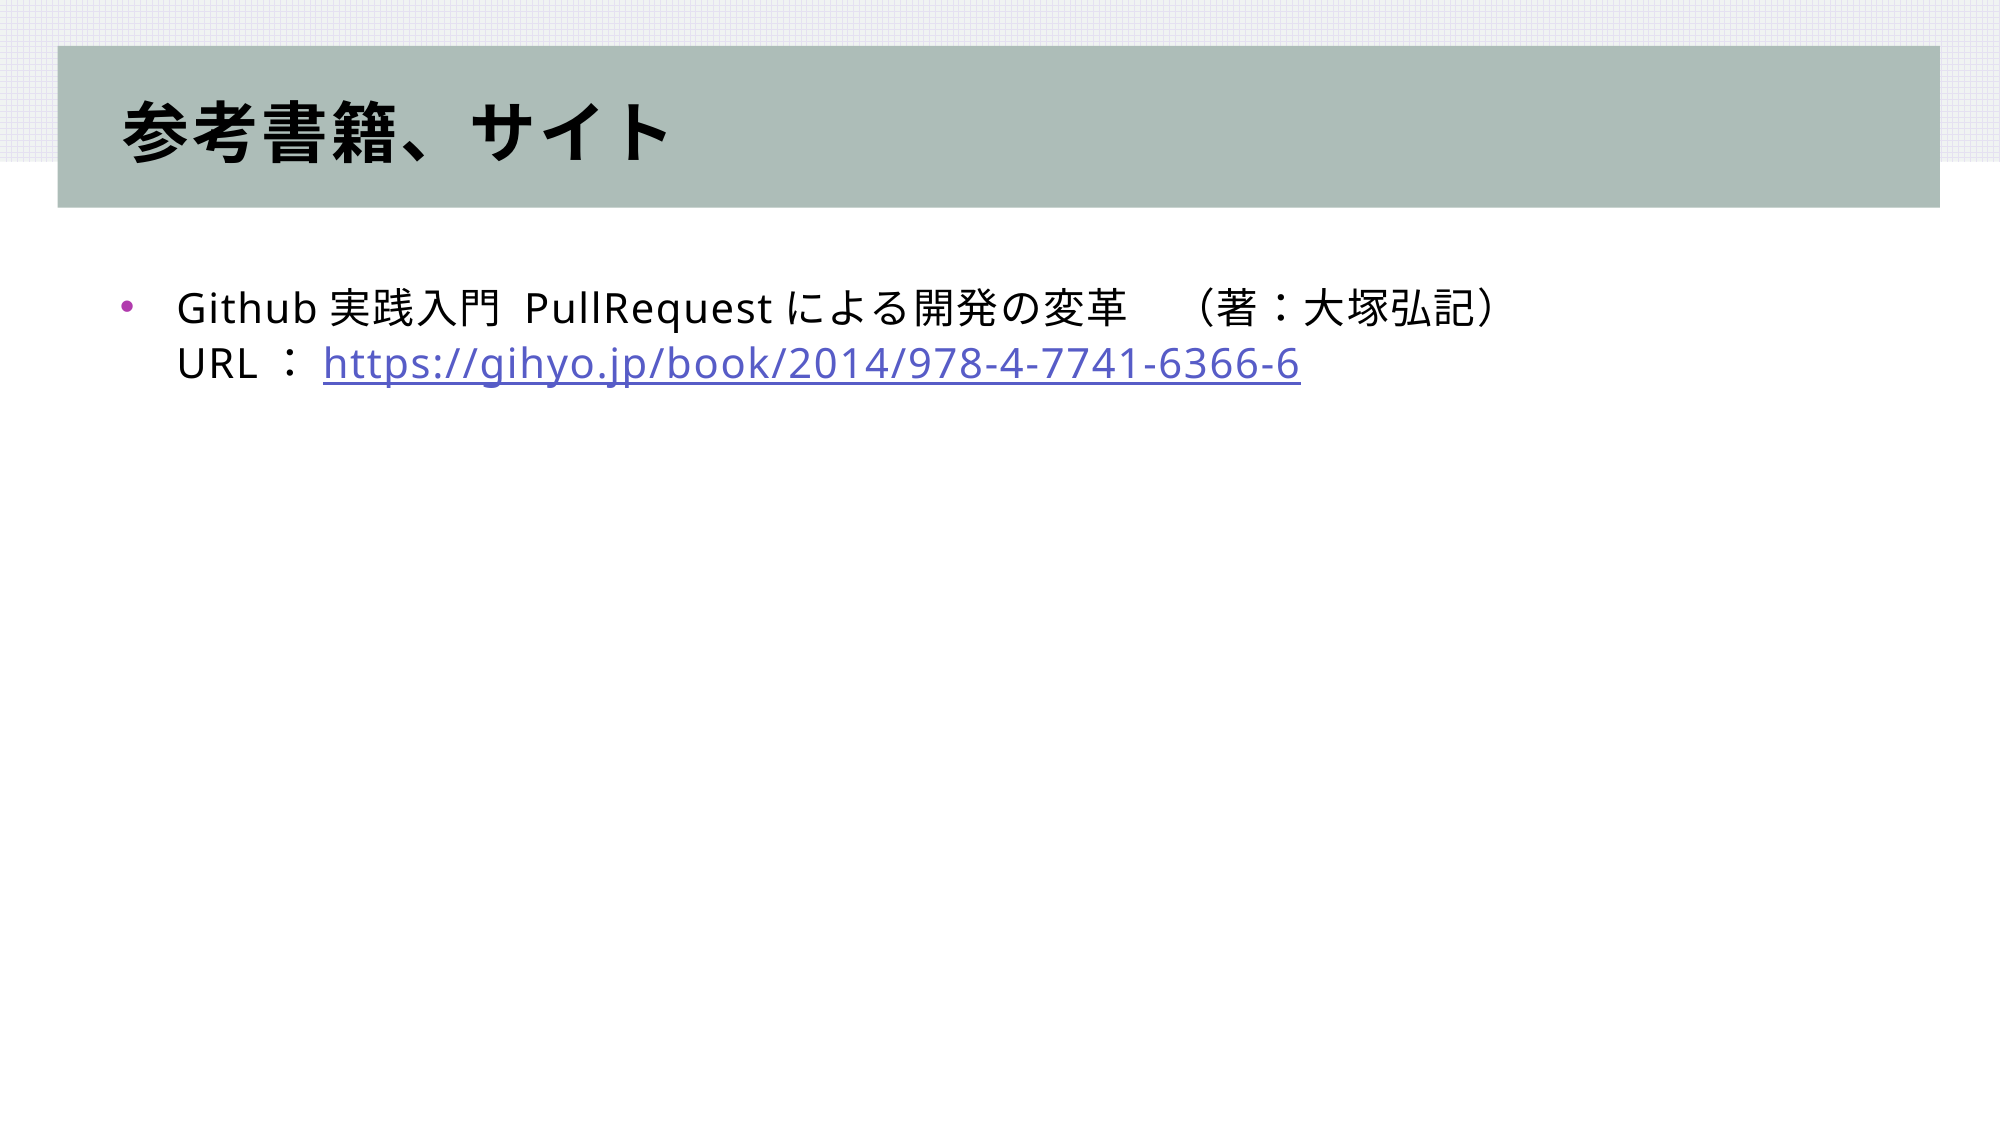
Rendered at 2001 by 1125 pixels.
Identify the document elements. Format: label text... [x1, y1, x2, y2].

title 参考書籍、サイト [104, 78, 1894, 192]
list Github実践入門 PullRequestによる開発の変革 （著：大塚弘記） URL：https://gihyo.jp/book/2014/978-4-7741-6366-6 [104, 268, 1894, 1014]
